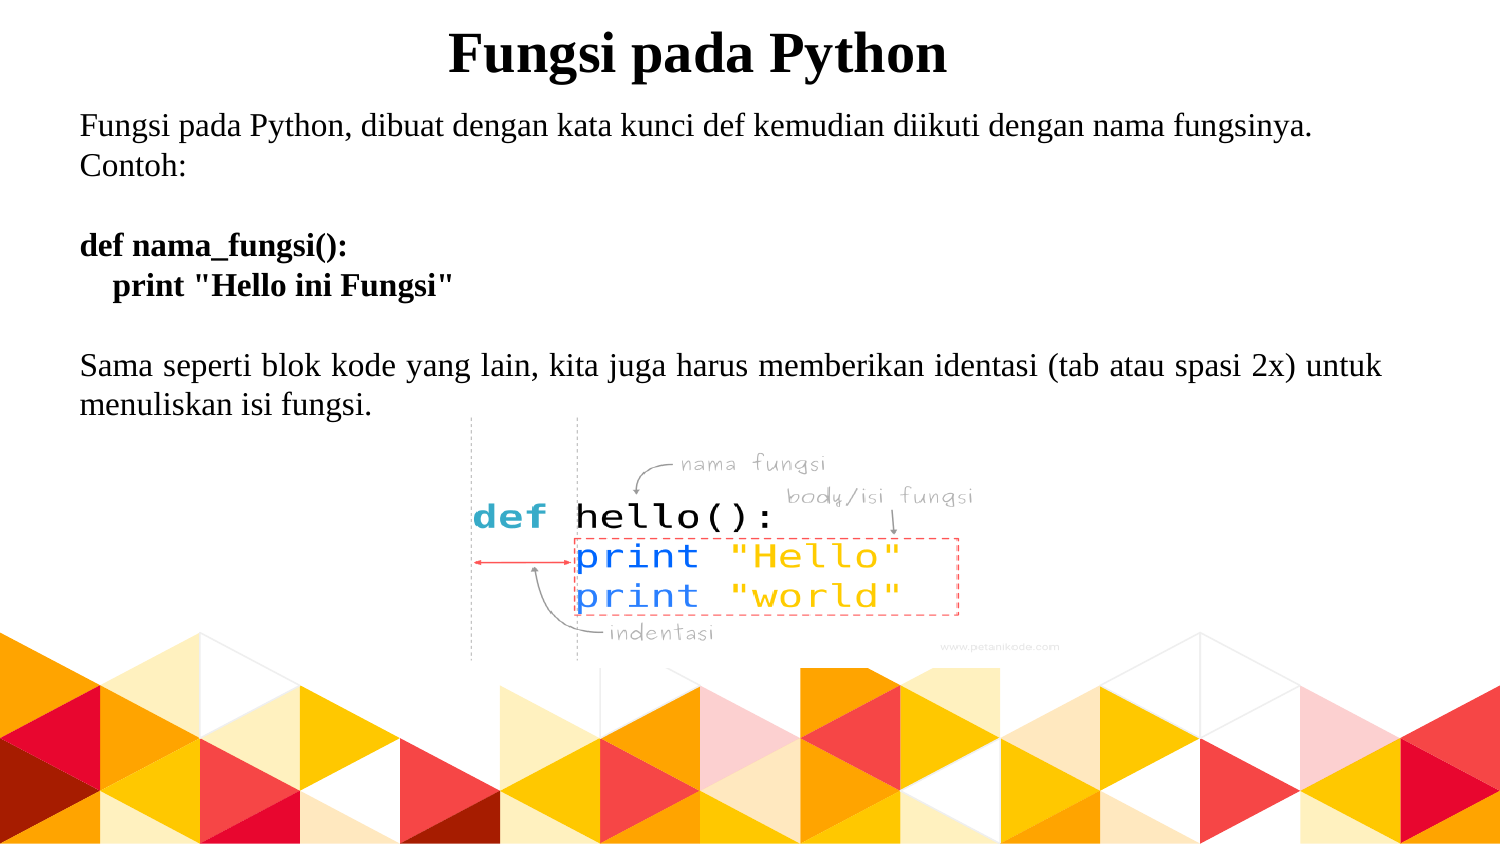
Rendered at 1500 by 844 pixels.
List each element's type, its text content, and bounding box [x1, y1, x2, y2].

text_box Fungsi pada Python [433, 6, 964, 92]
picture [441, 409, 1088, 668]
text_box Fungsi pada Python, dibuat dengan kata kunci def kemudian diikuti dengan nama fungsinya. Contoh: def nama_fungsi(): print "Hello ini Fungsi" Sama seperti blok kode yang lain, kita juga harus memberikan identasi (tab atau spasi 2x) untuk menuliskan isi fungsi. [64, 95, 1400, 510]
